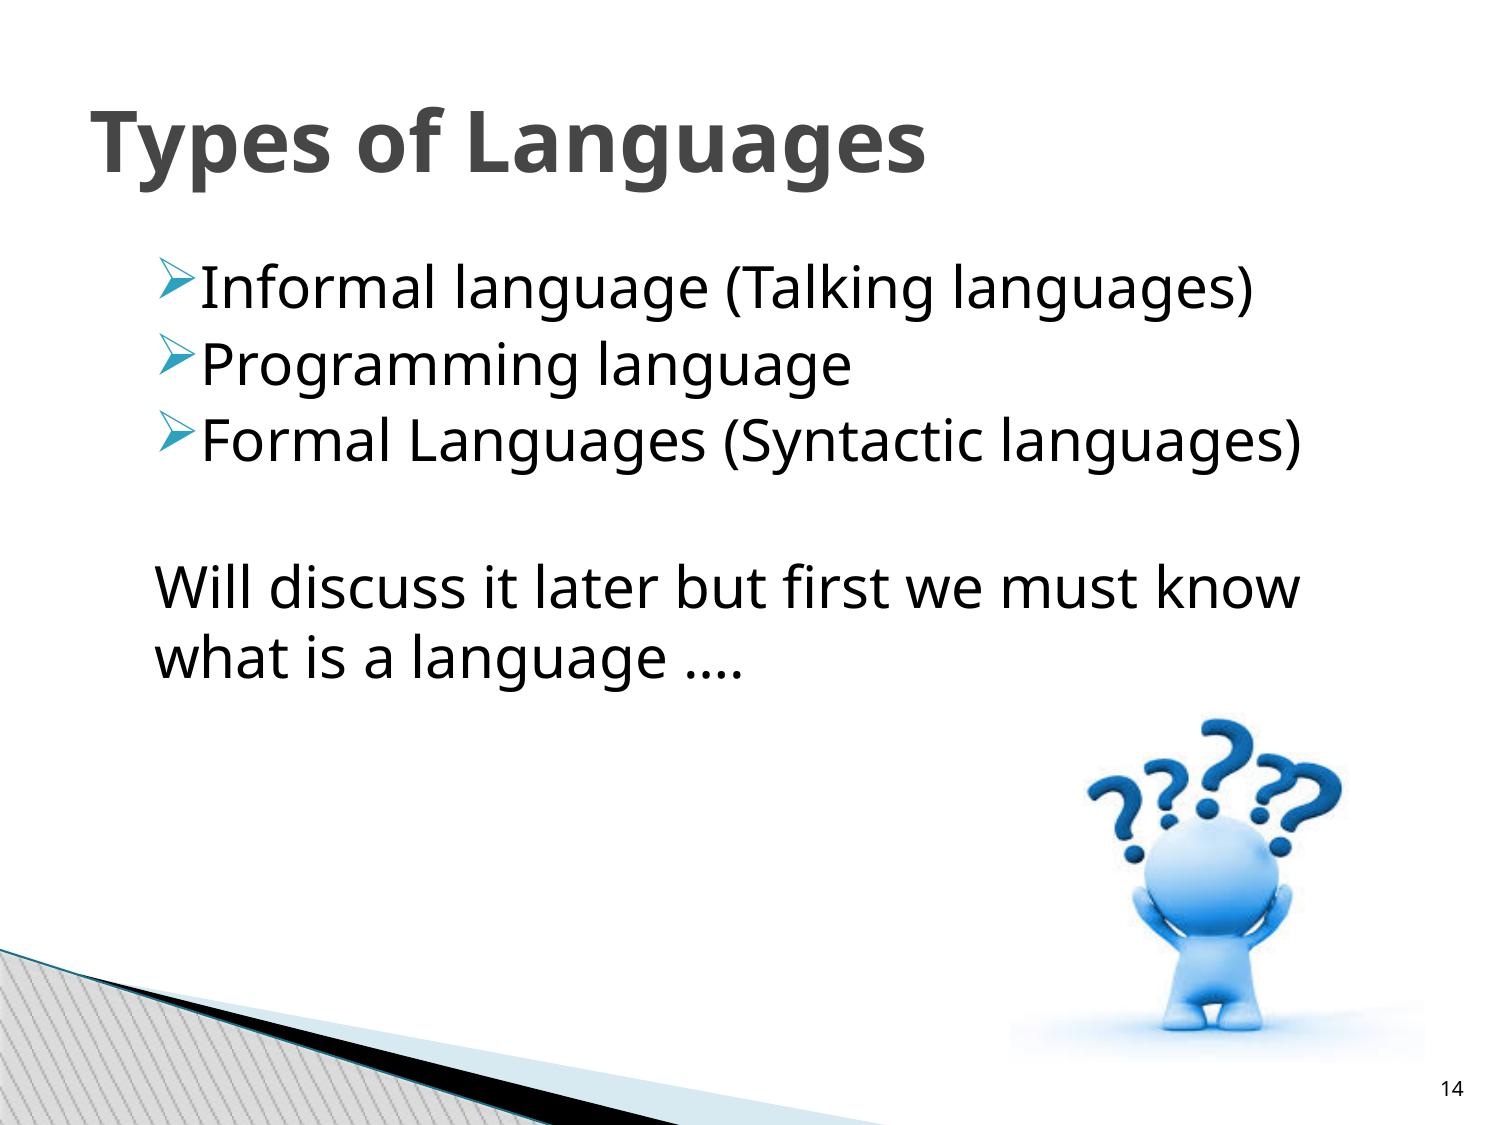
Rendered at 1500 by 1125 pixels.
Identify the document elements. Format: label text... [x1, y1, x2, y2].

text_box 14 [1418, 1051, 1479, 1111]
text_box Informal language (Talking languages) Programming language Formal Languages (Syntactic languages) Will discuss it later but first we must know what is a language …. [75, 243, 1425, 986]
text_box Types of Languages [75, 45, 1425, 233]
picture [1010, 685, 1426, 1063]
